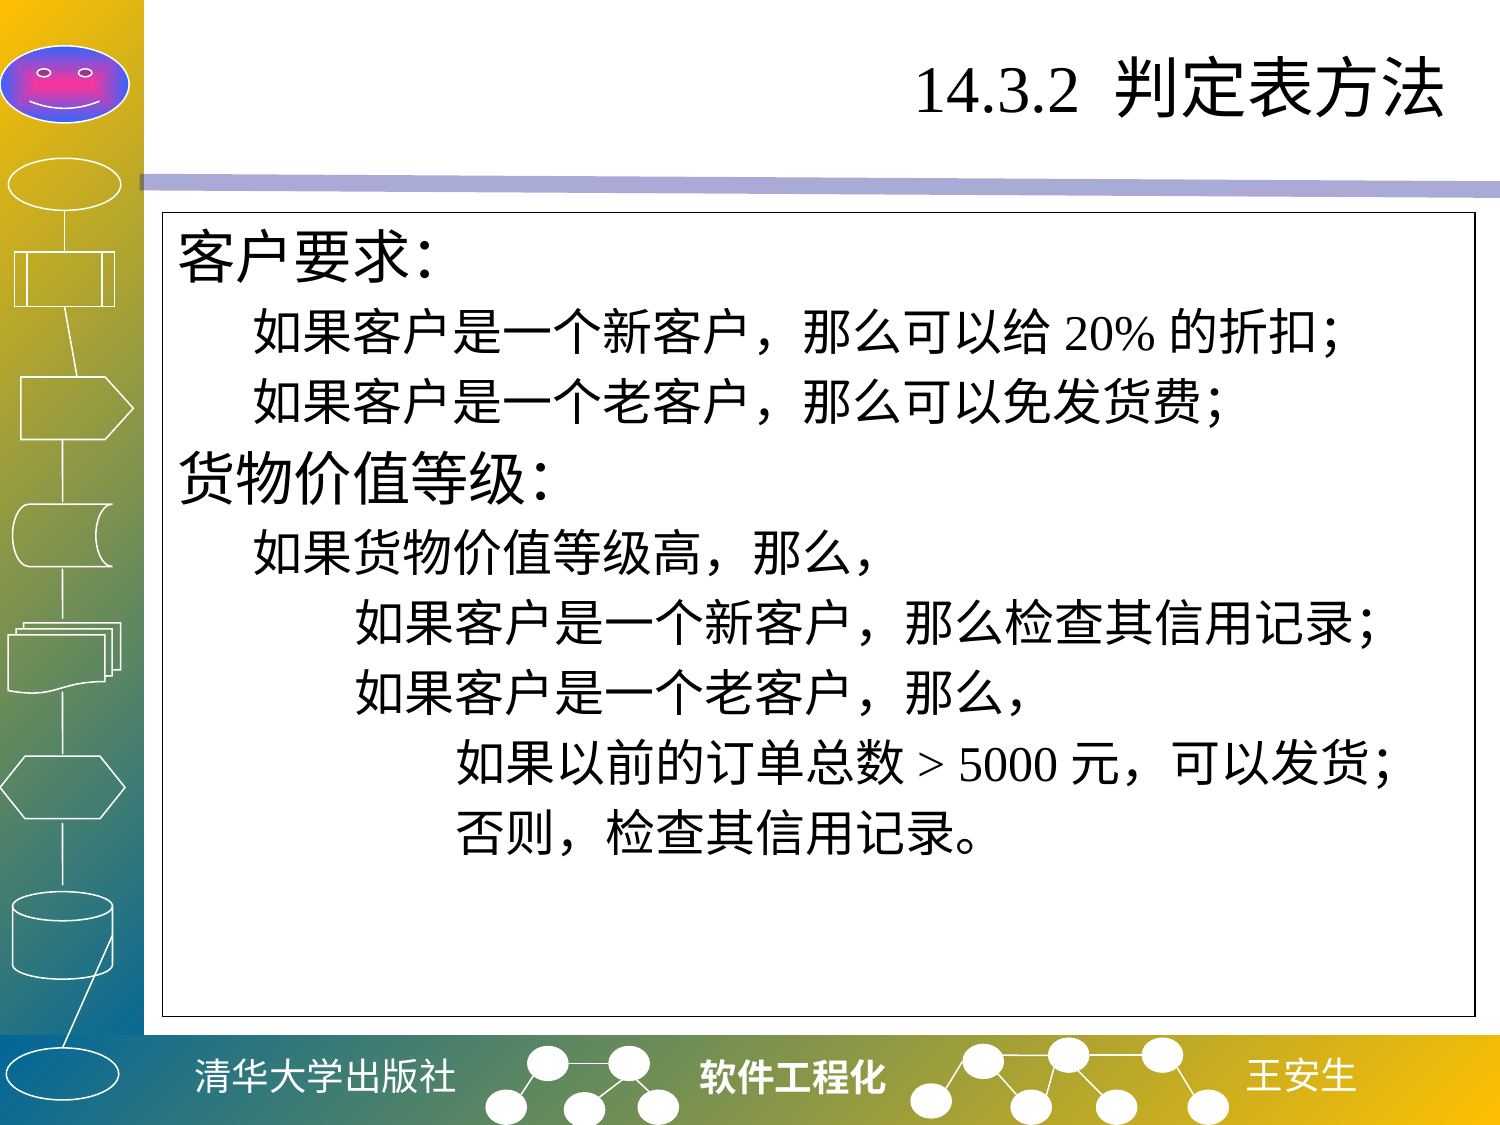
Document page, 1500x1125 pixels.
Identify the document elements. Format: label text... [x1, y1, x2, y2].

title 14.3.2 判定表方法 [187, 24, 1463, 147]
list 客户要求： 如果客户是一个新客户，那么可以给20%的折扣； 如果客户是一个老客户，那么可以免发货费； 货物价值等级： 如果货物价值等级高，那么， 如果客户是一个新客户，那么检查其信用记录； 如果客户是一个老客户，那么， 如果以前的订单总数> 5000元，可以发货； 否则，检查其信用记录。 [162, 212, 1476, 1017]
